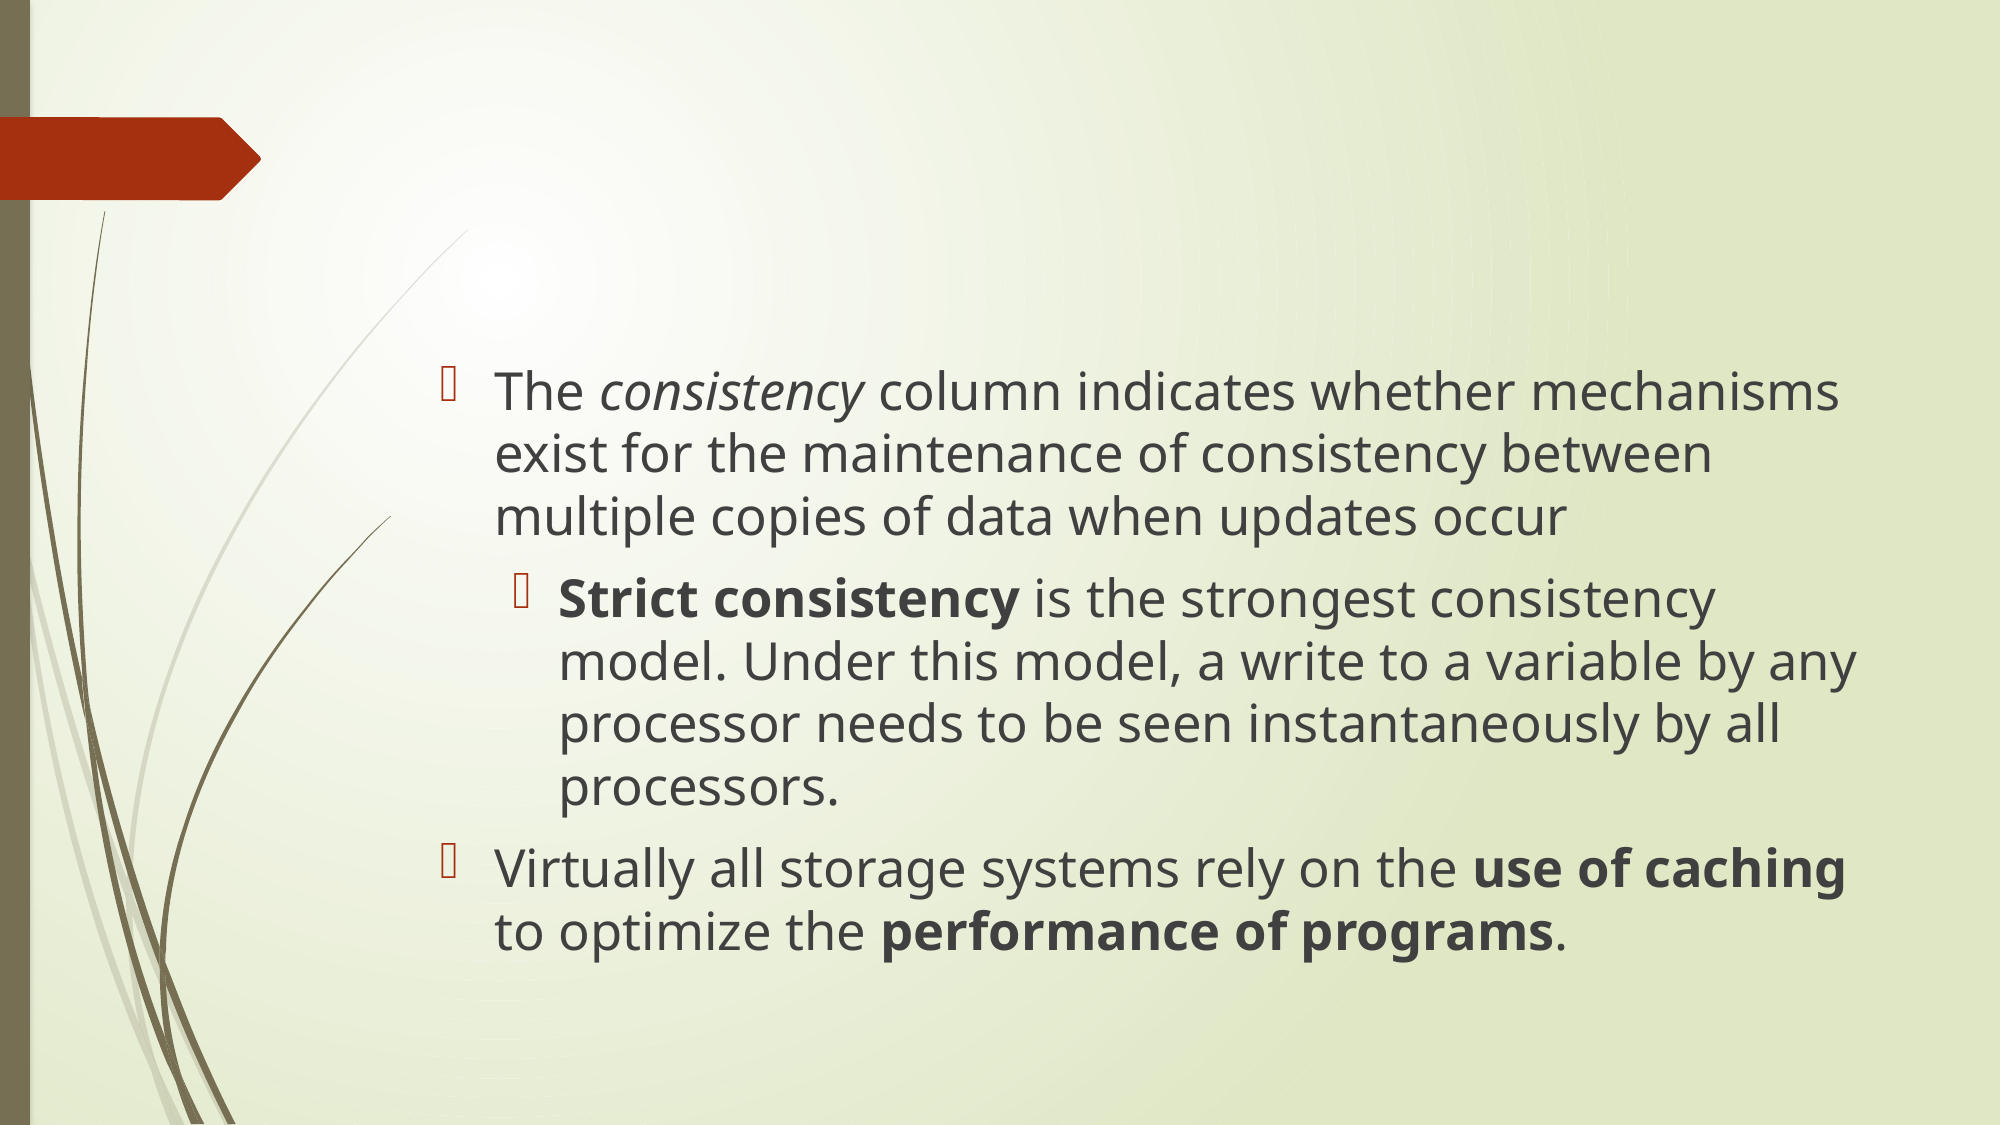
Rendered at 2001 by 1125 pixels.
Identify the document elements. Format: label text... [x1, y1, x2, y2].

list The consistency column indicates whether mechanisms exist for the maintenance of consistency between multiple copies of data when updates occur Strict consistency is the strongest consistency model. Under this model, a write to a variable by any processor needs to be seen instantaneously by all processors. Virtually all storage systems rely on the use of caching to optimize the performance of programs. [424, 350, 1888, 970]
